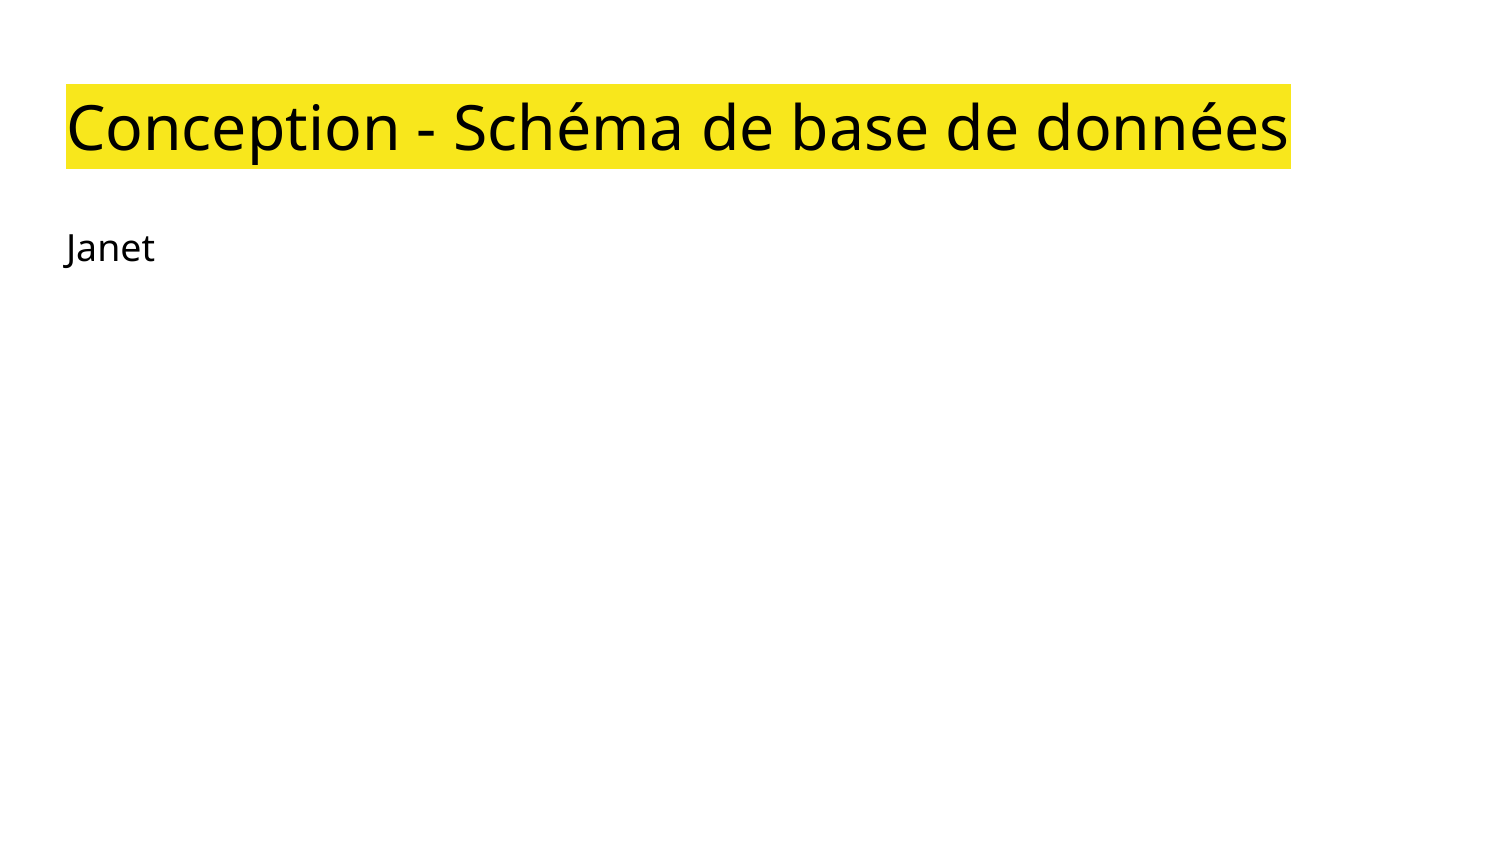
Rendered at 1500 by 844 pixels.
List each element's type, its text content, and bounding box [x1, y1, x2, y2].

list Janet [51, 202, 1449, 750]
title Conception - Schéma de base de données [51, 72, 1449, 167]
